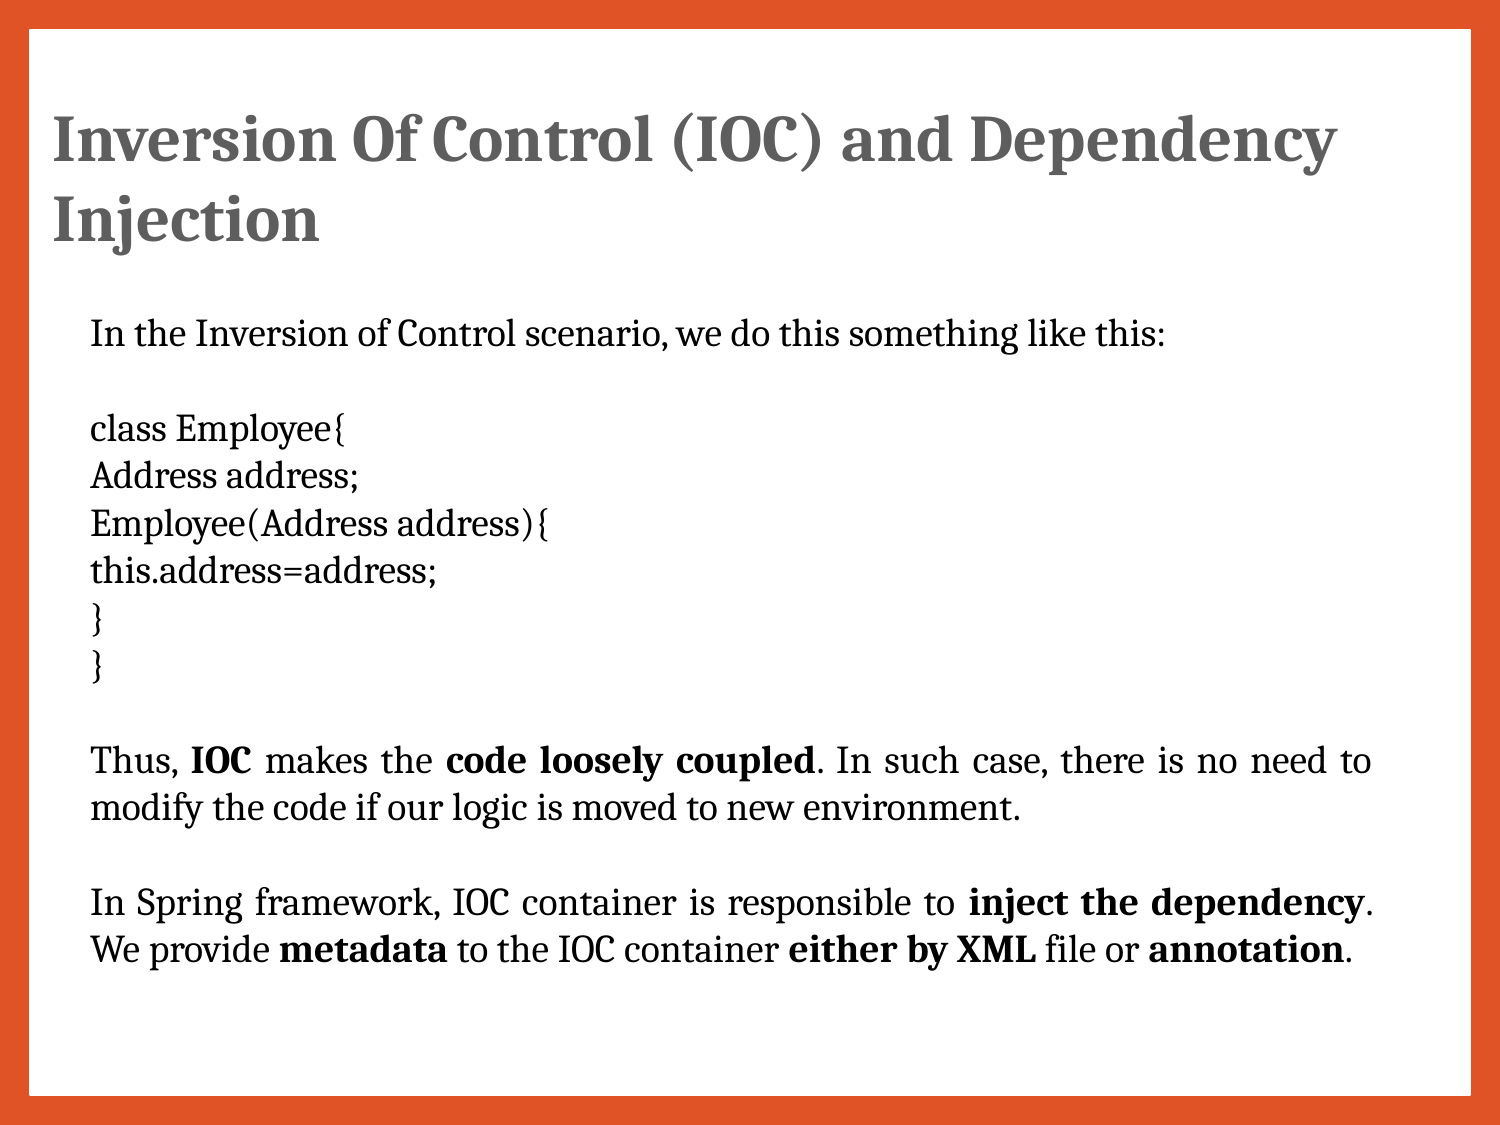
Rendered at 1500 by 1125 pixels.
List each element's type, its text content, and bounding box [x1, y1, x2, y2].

text_box In the Inversion of Control scenario, we do this something like this: class Employee{ Address address; Employee(Address address){ this.address=address; } } Thus, IOC makes the code loosely coupled. In such case, there is no need to modify the code if our logic is moved to new environment. In Spring framework, IOC container is responsible to inject the dependency. We provide metadata to the IOC container either by XML file or annotation. [75, 299, 1388, 988]
text_box Inversion Of Control (IOC) and Dependency Injection [37, 87, 1388, 423]
